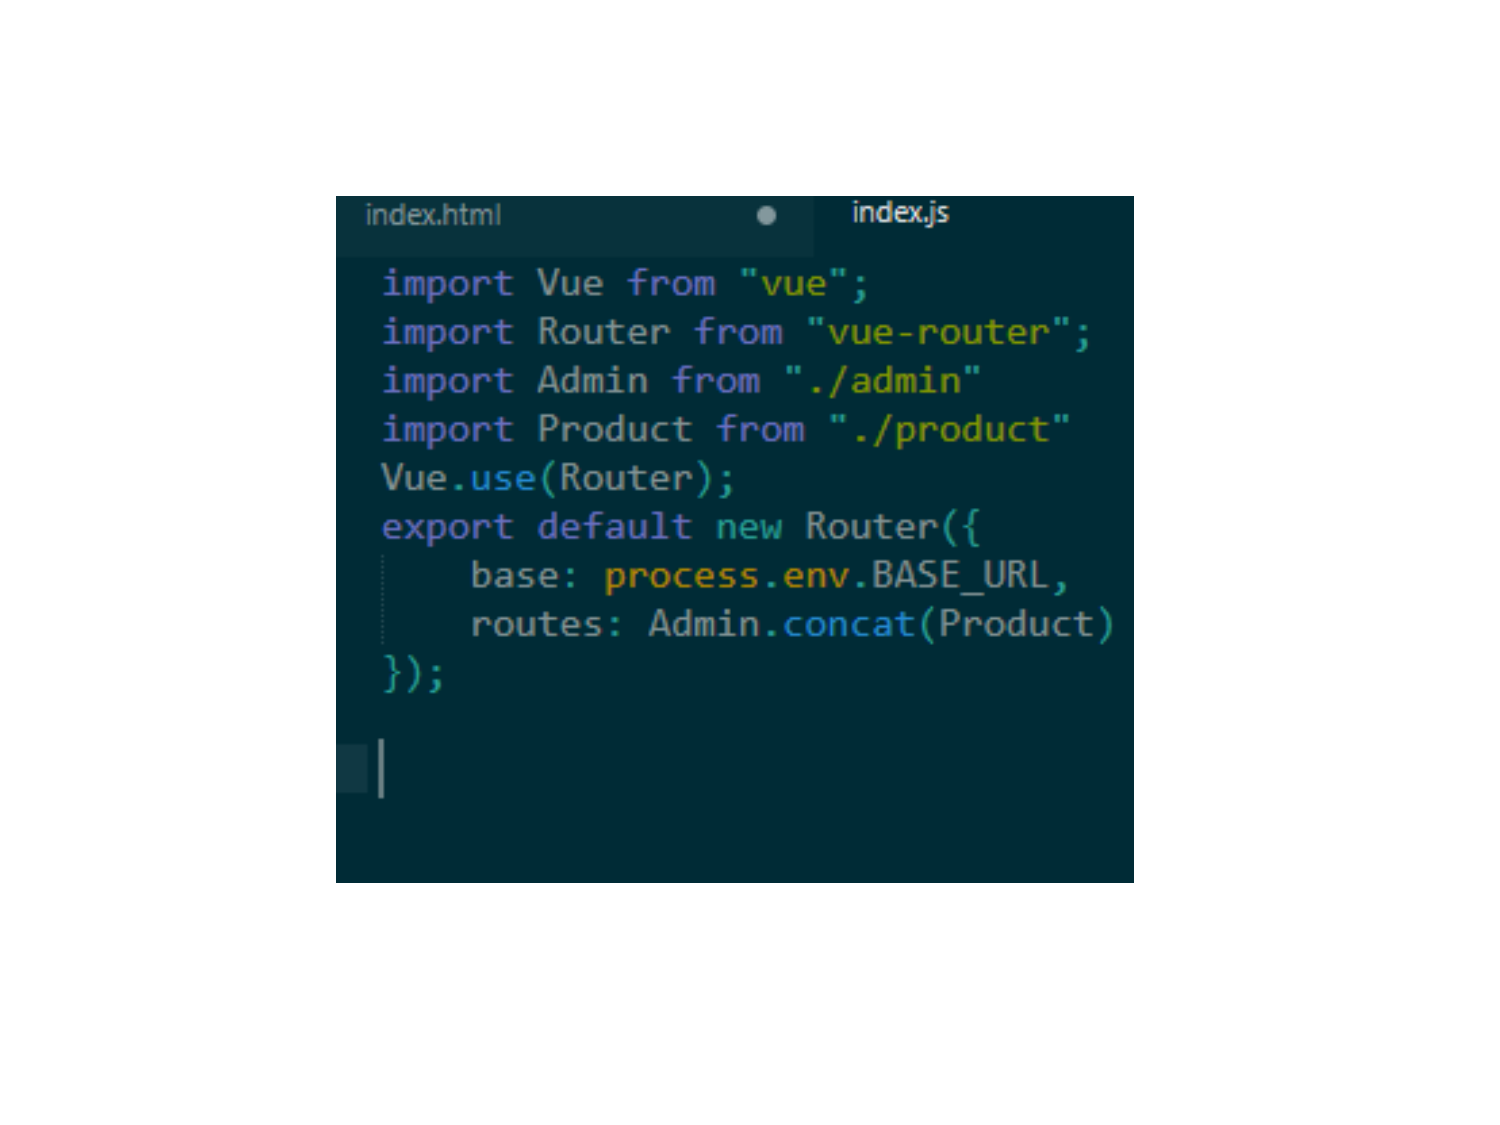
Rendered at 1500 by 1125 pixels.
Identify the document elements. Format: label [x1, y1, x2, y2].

picture [431, 679, 443, 693]
picture [965, 609, 1049, 636]
picture [629, 373, 649, 393]
picture [606, 319, 625, 344]
picture [944, 509, 957, 547]
picture [693, 317, 716, 344]
picture [648, 609, 717, 636]
picture [515, 471, 535, 490]
picture [560, 511, 605, 539]
picture [1052, 611, 1093, 636]
picture [389, 317, 397, 322]
picture [858, 582, 866, 588]
picture [964, 365, 980, 374]
picture [652, 276, 717, 295]
picture [1077, 338, 1089, 352]
picture [627, 268, 649, 295]
picture [1053, 414, 1069, 423]
picture [383, 414, 514, 450]
picture [769, 630, 776, 636]
picture [810, 317, 825, 325]
picture [895, 414, 1049, 450]
picture [1056, 582, 1066, 596]
picture [782, 568, 803, 588]
picture [827, 325, 893, 344]
picture [336, 745, 367, 792]
picture [760, 276, 803, 296]
picture [919, 319, 1050, 344]
picture [1033, 560, 1049, 588]
picture [874, 617, 893, 636]
picture [1053, 317, 1069, 325]
picture [852, 200, 949, 228]
picture [752, 268, 757, 277]
picture [540, 317, 603, 344]
picture [769, 582, 776, 588]
picture [852, 617, 871, 636]
picture [605, 568, 692, 596]
picture [858, 276, 865, 282]
picture [833, 268, 838, 277]
picture [856, 290, 866, 304]
picture [722, 484, 733, 498]
picture [410, 655, 422, 693]
picture [854, 436, 866, 442]
picture [673, 417, 692, 442]
picture [471, 560, 514, 588]
picture [540, 414, 625, 442]
picture [381, 463, 446, 490]
picture [650, 471, 671, 490]
picture [537, 268, 560, 295]
picture [849, 365, 938, 393]
picture [806, 617, 849, 636]
picture [920, 606, 935, 644]
picture [873, 560, 939, 588]
picture [387, 655, 402, 693]
picture [841, 268, 847, 277]
picture [852, 514, 893, 539]
picture [984, 560, 1028, 588]
picture [382, 319, 514, 352]
picture [717, 568, 736, 588]
picture [941, 373, 960, 393]
picture [560, 276, 603, 295]
picture [718, 609, 760, 636]
picture [740, 519, 784, 539]
picture [457, 484, 464, 490]
picture [539, 568, 560, 588]
picture [336, 196, 813, 256]
picture [806, 568, 849, 588]
picture [560, 463, 581, 490]
picture [944, 560, 960, 588]
picture [606, 511, 670, 539]
picture [381, 514, 514, 547]
picture [383, 365, 514, 401]
picture [700, 460, 711, 498]
picture [566, 582, 575, 588]
picture [784, 617, 803, 636]
picture [785, 365, 801, 374]
picture [383, 268, 514, 304]
picture [960, 592, 984, 596]
picture [676, 471, 692, 490]
picture [833, 414, 838, 423]
picture [941, 609, 960, 636]
picture [566, 568, 575, 574]
picture [841, 414, 847, 423]
picture [965, 509, 980, 547]
picture [692, 568, 714, 588]
picture [894, 612, 915, 636]
picture [519, 568, 535, 588]
picture [741, 422, 806, 442]
picture [471, 471, 492, 490]
picture [744, 268, 749, 277]
picture [544, 460, 555, 498]
picture [873, 414, 893, 447]
picture [811, 387, 822, 393]
picture [671, 514, 692, 539]
picture [561, 617, 582, 636]
picture [896, 519, 939, 539]
picture [808, 511, 849, 539]
picture [717, 414, 738, 441]
picture [473, 611, 560, 636]
picture [627, 325, 671, 344]
picture [827, 365, 849, 398]
picture [738, 568, 757, 588]
picture [378, 739, 384, 799]
picture [628, 422, 670, 442]
picture [695, 373, 760, 393]
picture [806, 276, 828, 296]
picture [582, 465, 649, 490]
picture [720, 519, 737, 539]
picture [671, 365, 695, 393]
picture [536, 365, 625, 393]
picture [1099, 606, 1113, 644]
picture [584, 617, 603, 636]
picture [495, 471, 513, 490]
picture [538, 511, 557, 539]
picture [717, 325, 784, 344]
